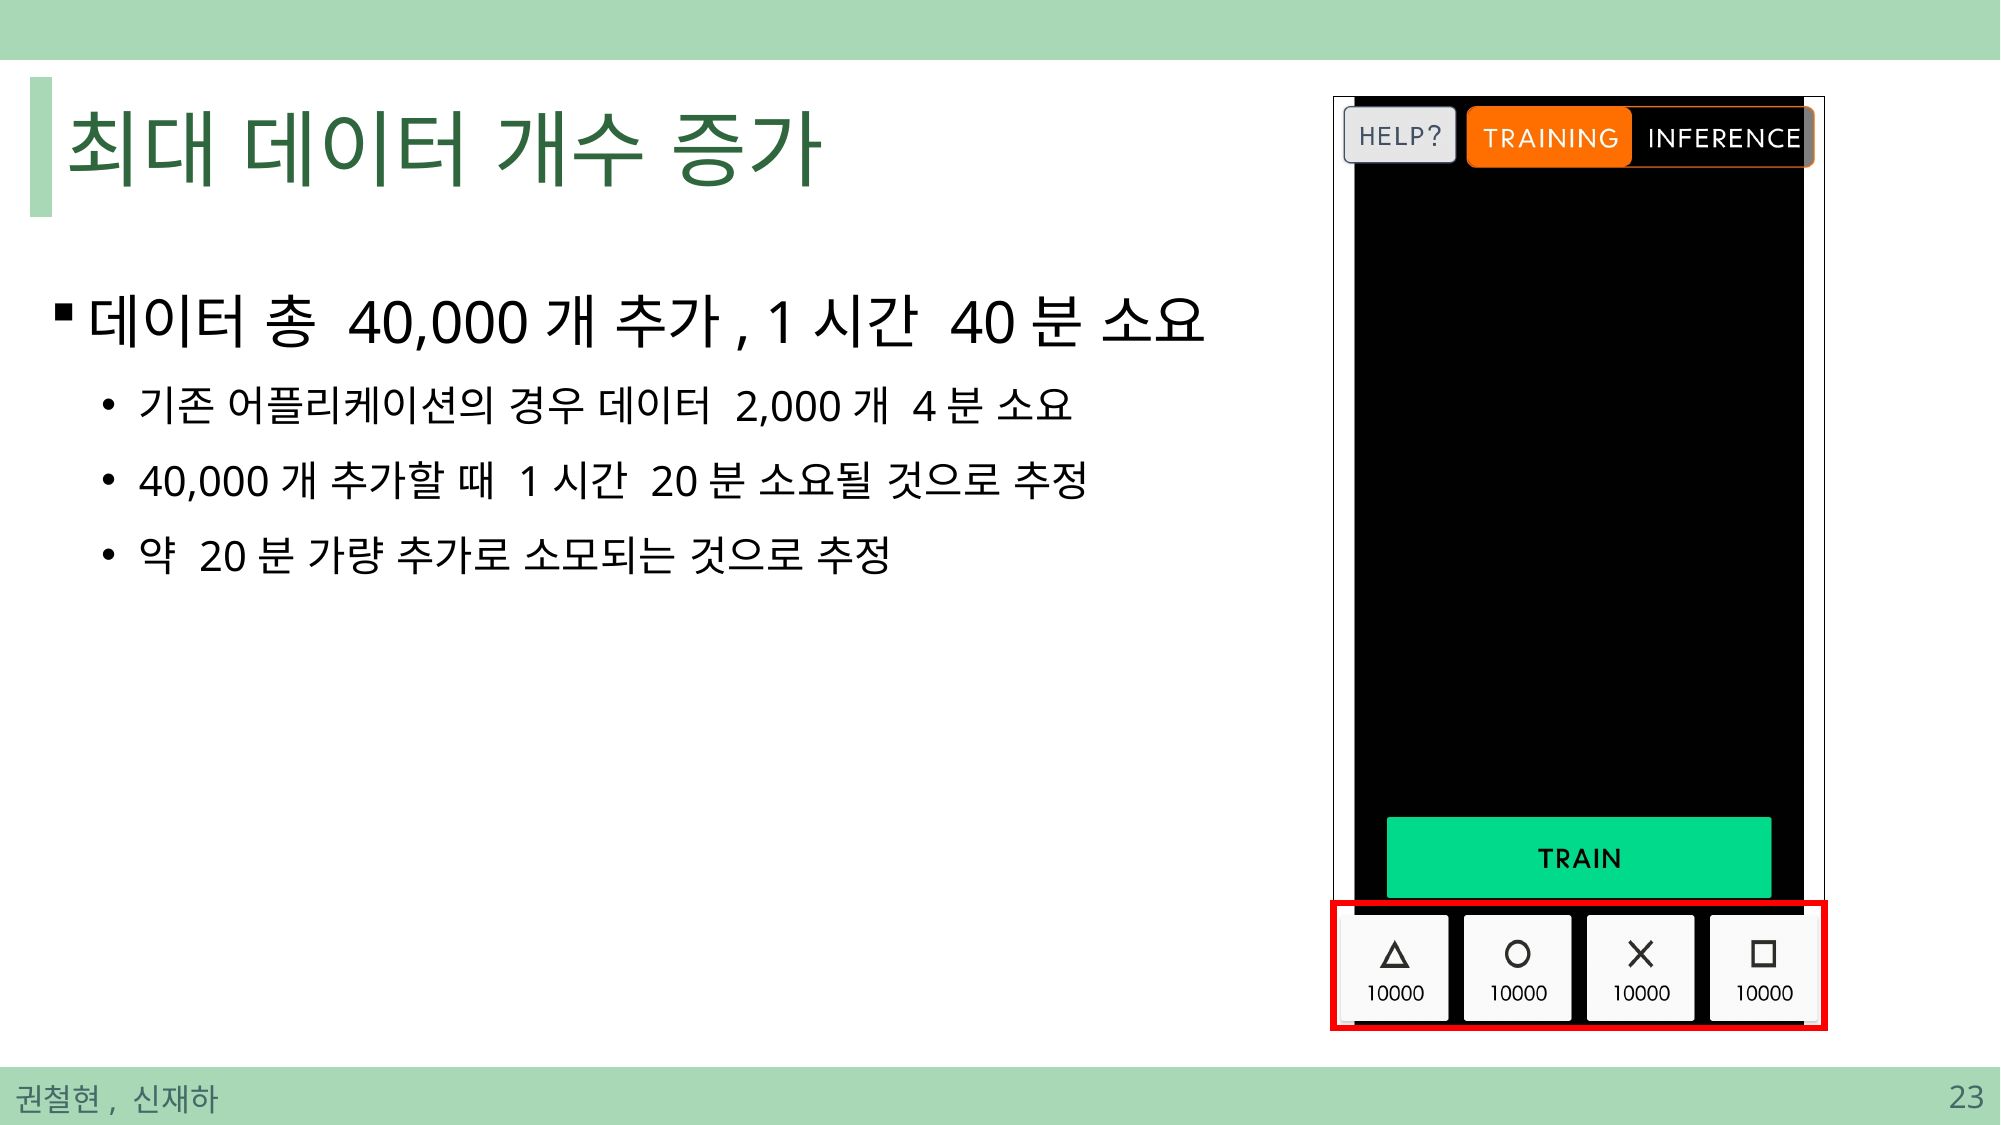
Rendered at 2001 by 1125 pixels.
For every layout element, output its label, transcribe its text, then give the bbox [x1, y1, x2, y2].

title 최대 데이터 개수 증가 [50, 78, 1970, 217]
slide_number 권철현, 신재하 [0, 1069, 450, 1125]
picture [1333, 96, 1825, 1029]
list 데이터 총 40,000개 추가, 1시간 40분 소요 기존 어플리케이션의 경우 데이터 2,000개 4분 소요 40,000개 추가할 때 1시간 20분 소요될 것으로 추정 약 20분 가량 추가로 소모되는 것으로 추정 [35, 242, 1970, 1040]
slide_number 23 [1550, 1069, 2000, 1125]
